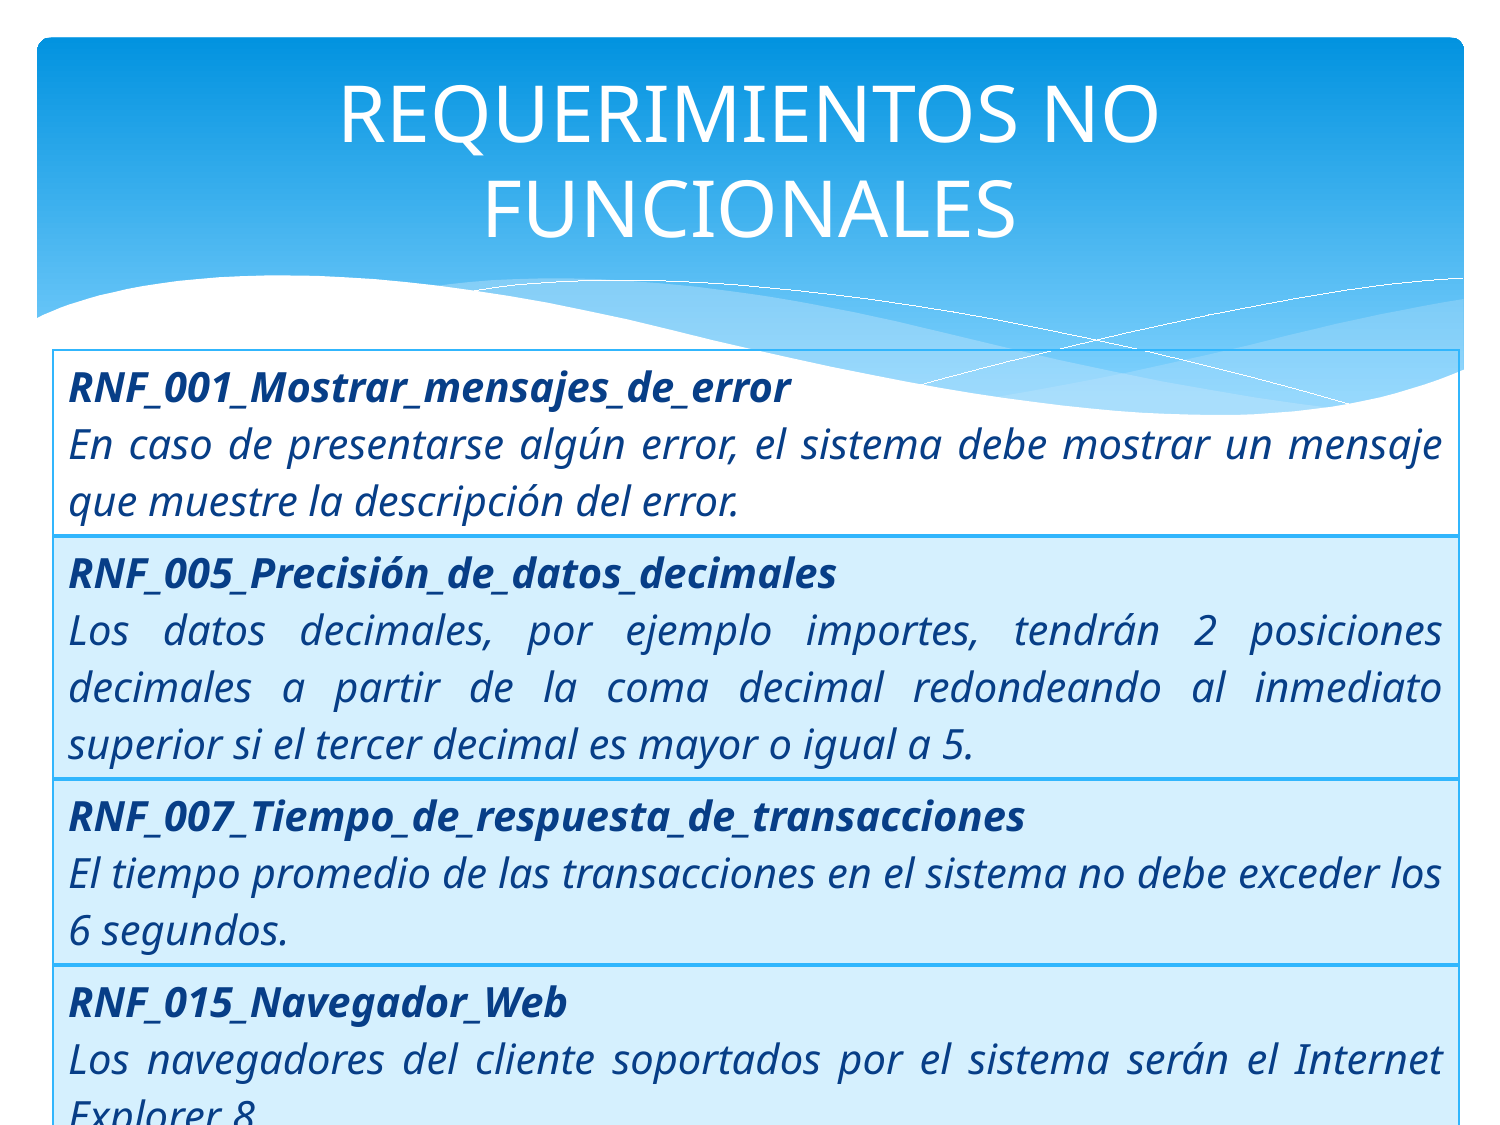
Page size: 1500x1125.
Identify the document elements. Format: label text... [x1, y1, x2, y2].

table_cell RNF_005_Precisión_de_datos_decimales Los datos decimales, por ejemplo importes, tendrán 2 posiciones decimales a partir de la coma decimal redondeando al inmediato superior si el tercer decimal es mayor o igual a 5. [54, 538, 1458, 777]
table_header RNF_001_Mostrar_mensajes_de_error En caso de presentarse algún error, el sistema debe mostrar un mensaje que muestre la descripción del error. [54, 351, 1458, 534]
table_cell RNF_007_Tiempo_de_respuesta_de_transacciones El tiempo promedio de las transacciones en el sistema no debe exceder los 6 segundos. [54, 781, 1458, 963]
table_cell RNF_015_Navegador_Web Los navegadores del cliente soportados por el sistema serán el Internet Explorer 8. [54, 967, 1458, 1125]
title REQUERIMIENTOS NO FUNCIONALES [74, 55, 1426, 262]
